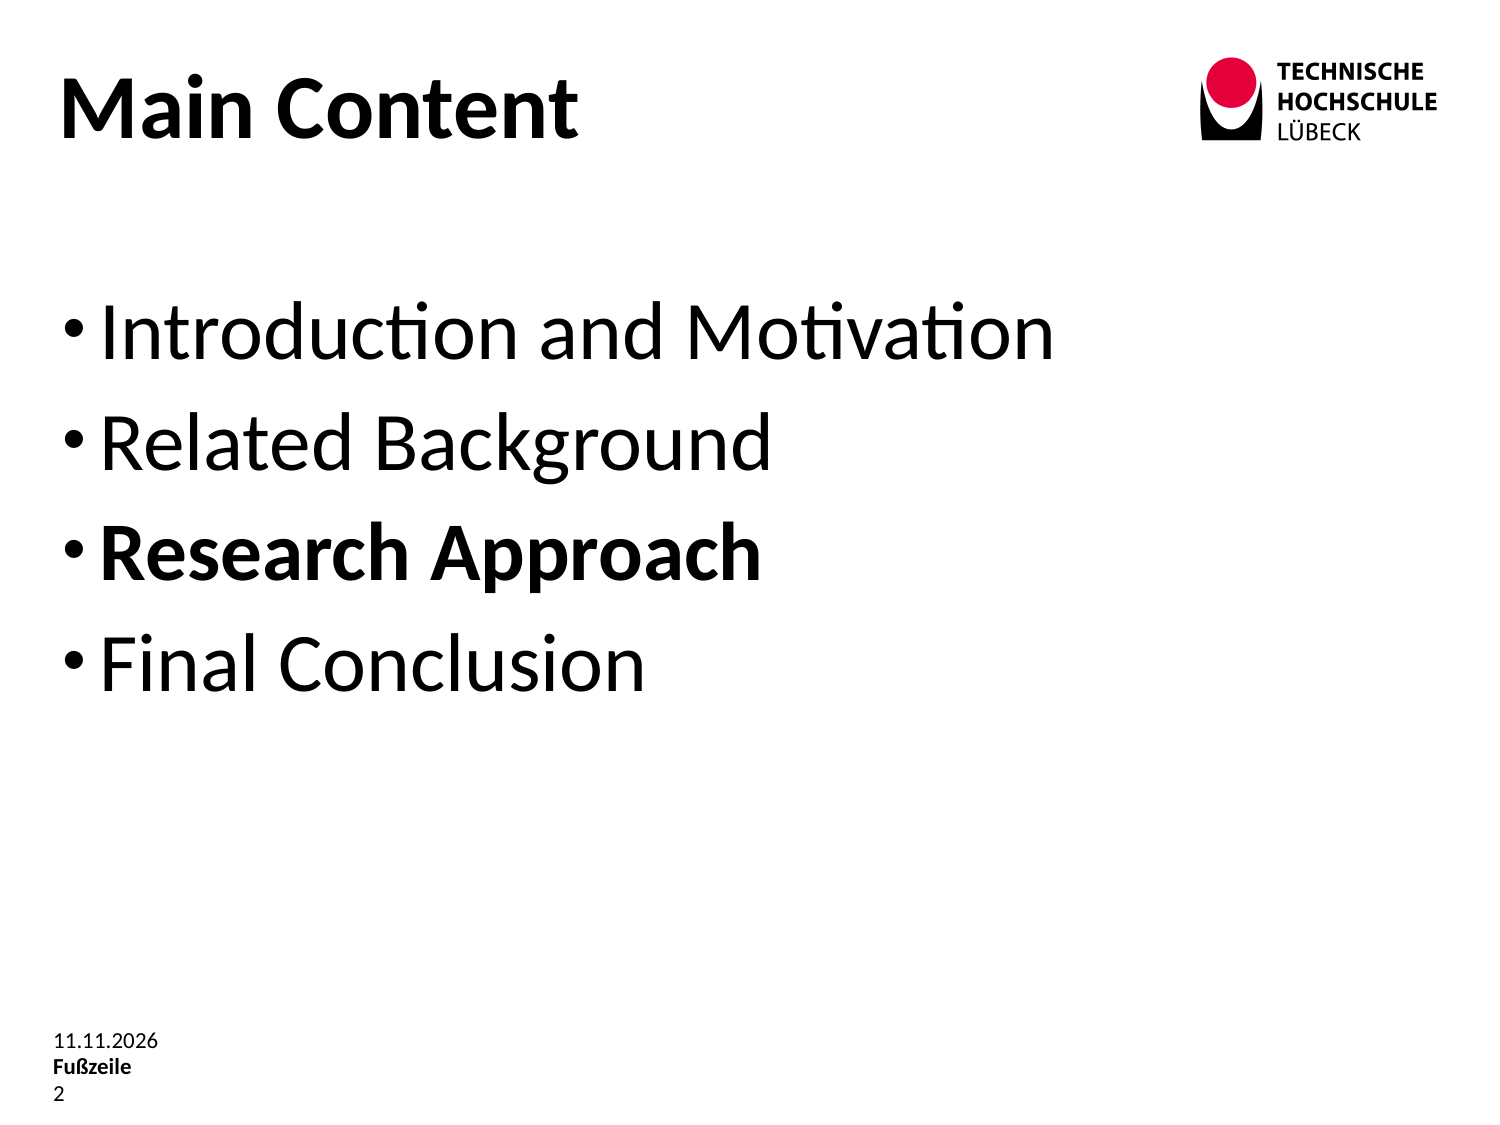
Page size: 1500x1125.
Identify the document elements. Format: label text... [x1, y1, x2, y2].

list Main Content [47, 59, 1170, 195]
picture [1166, 23, 1471, 175]
footer Fußzeile [47, 1051, 1457, 1081]
slide_number 2 [47, 1081, 390, 1102]
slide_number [47, 1027, 225, 1051]
list Introduction and Motivation Related Background Research Approach Final Conclusion [47, 279, 1456, 1006]
